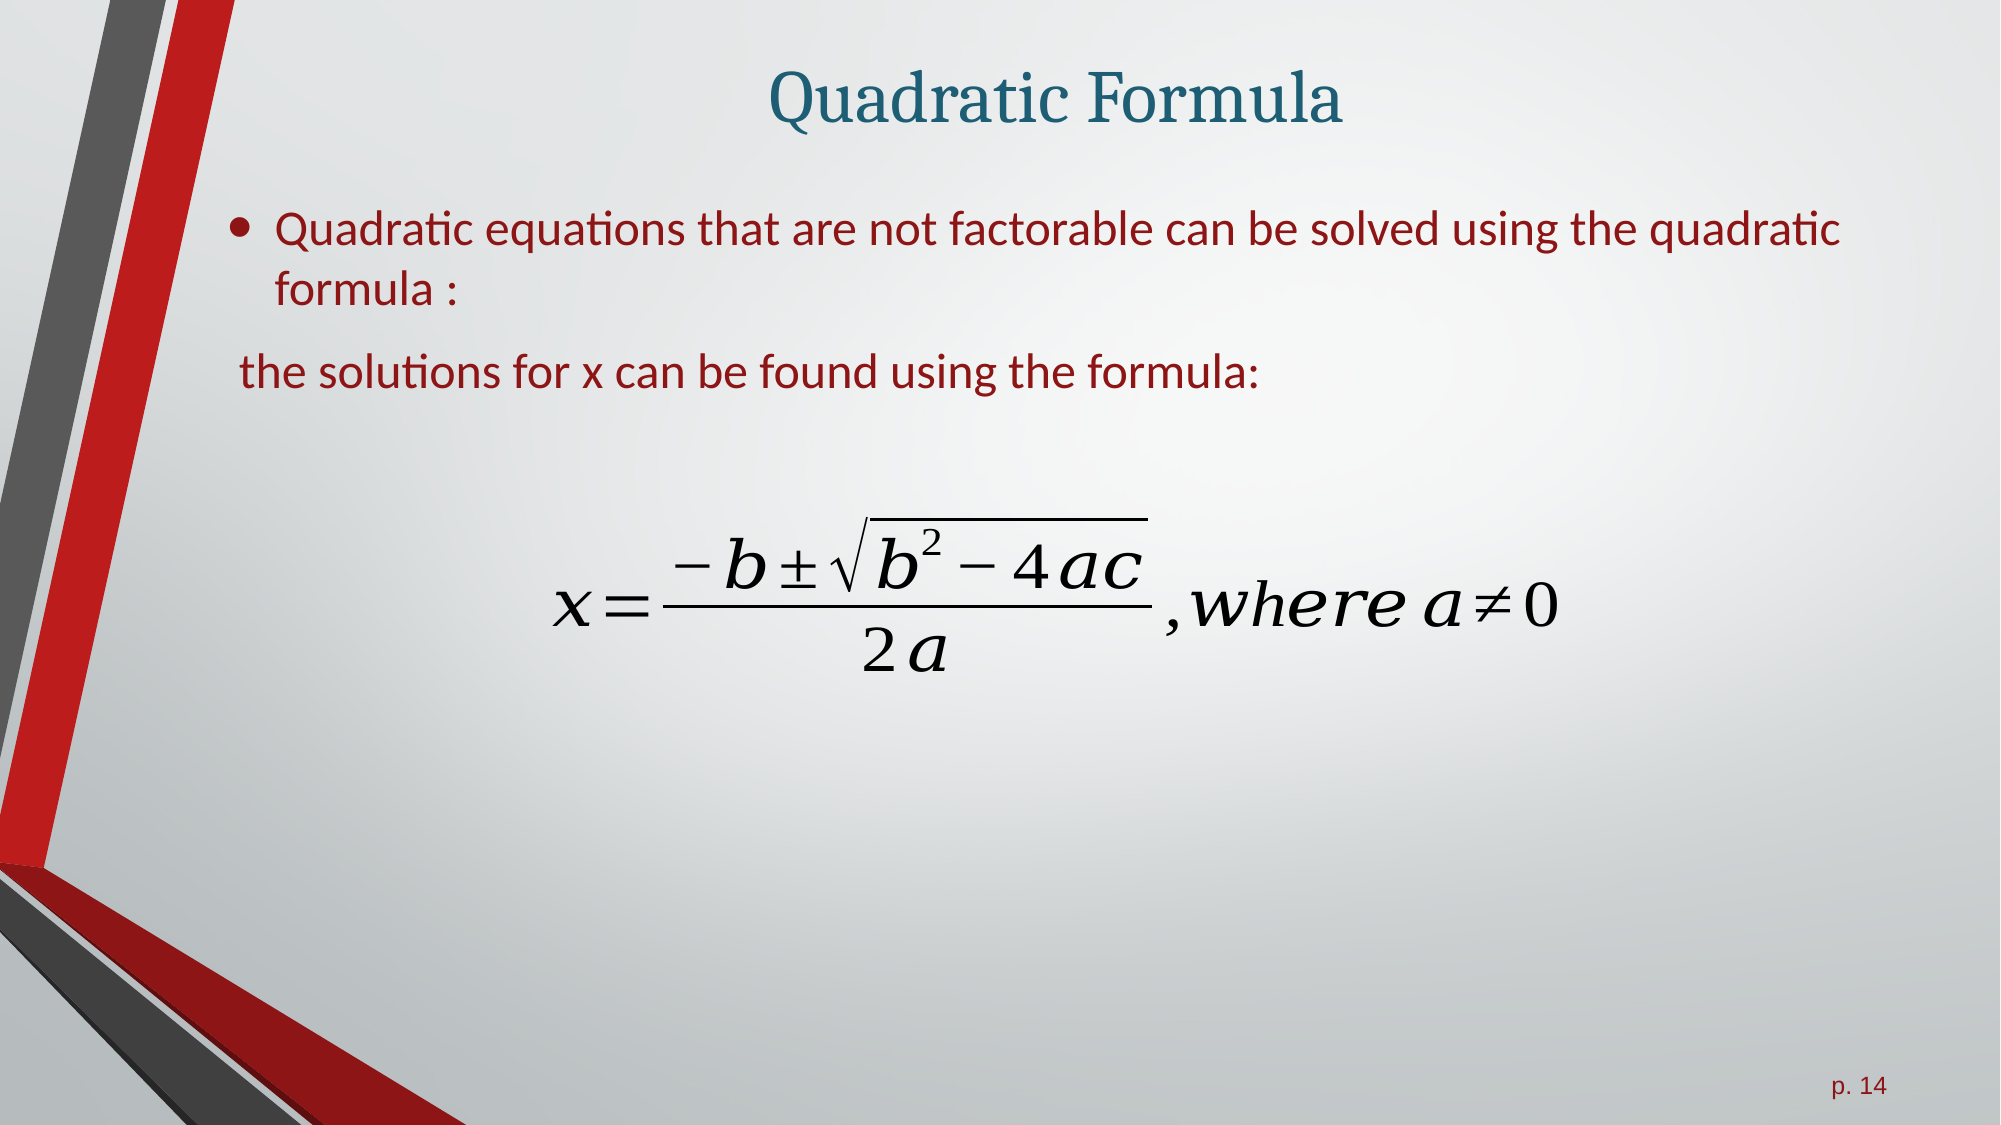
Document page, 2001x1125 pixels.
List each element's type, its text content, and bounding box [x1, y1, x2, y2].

title Quadratic Formula [214, 39, 1900, 145]
